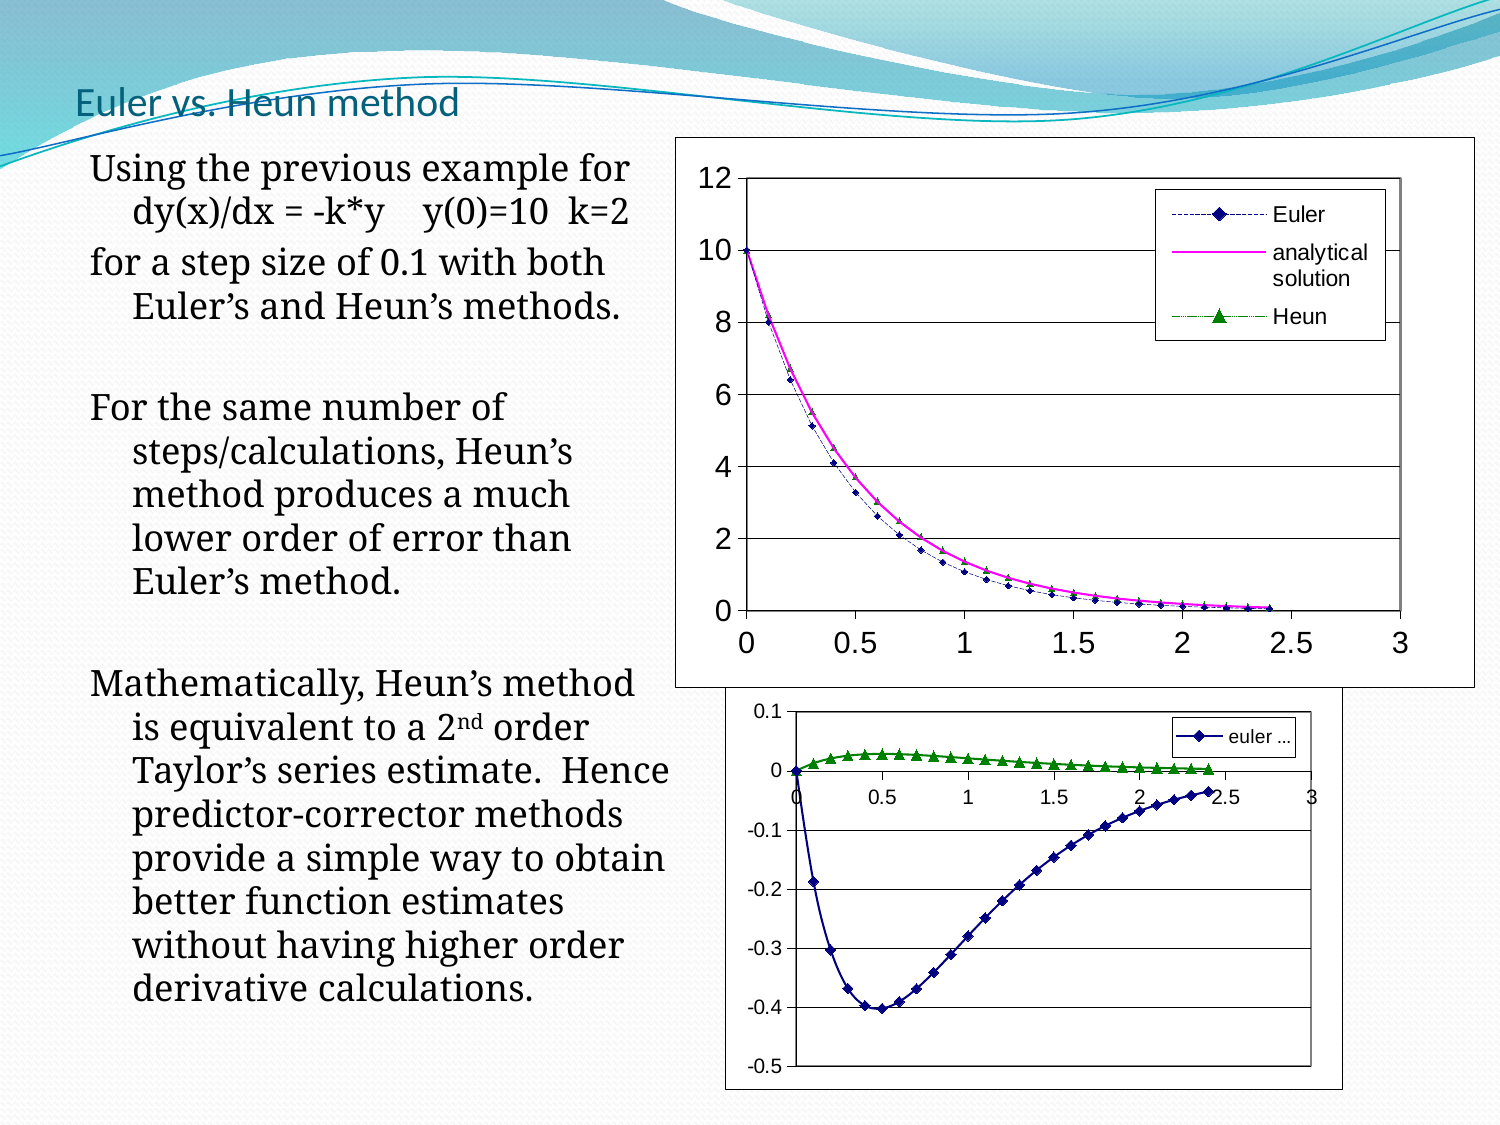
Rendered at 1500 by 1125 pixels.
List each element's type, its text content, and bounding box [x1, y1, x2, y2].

list Using the previous example for dy(x)/dx = -k*y y(0)=10 k=2 for a step size of 0.1 with both Euler’s and Heun’s methods. For the same number of steps/calculations, Heun’s method produces a much lower order of error than Euler’s method. Mathematically, Heun’s method is equivalent to a 2nd order Taylor’s series estimate. Hence predictor-corrector methods provide a simple way to obtain better function estimates without having higher order derivative calculations. [75, 137, 688, 1050]
title Euler vs. Heun method [75, 45, 1425, 125]
chart [674, 137, 1476, 1091]
